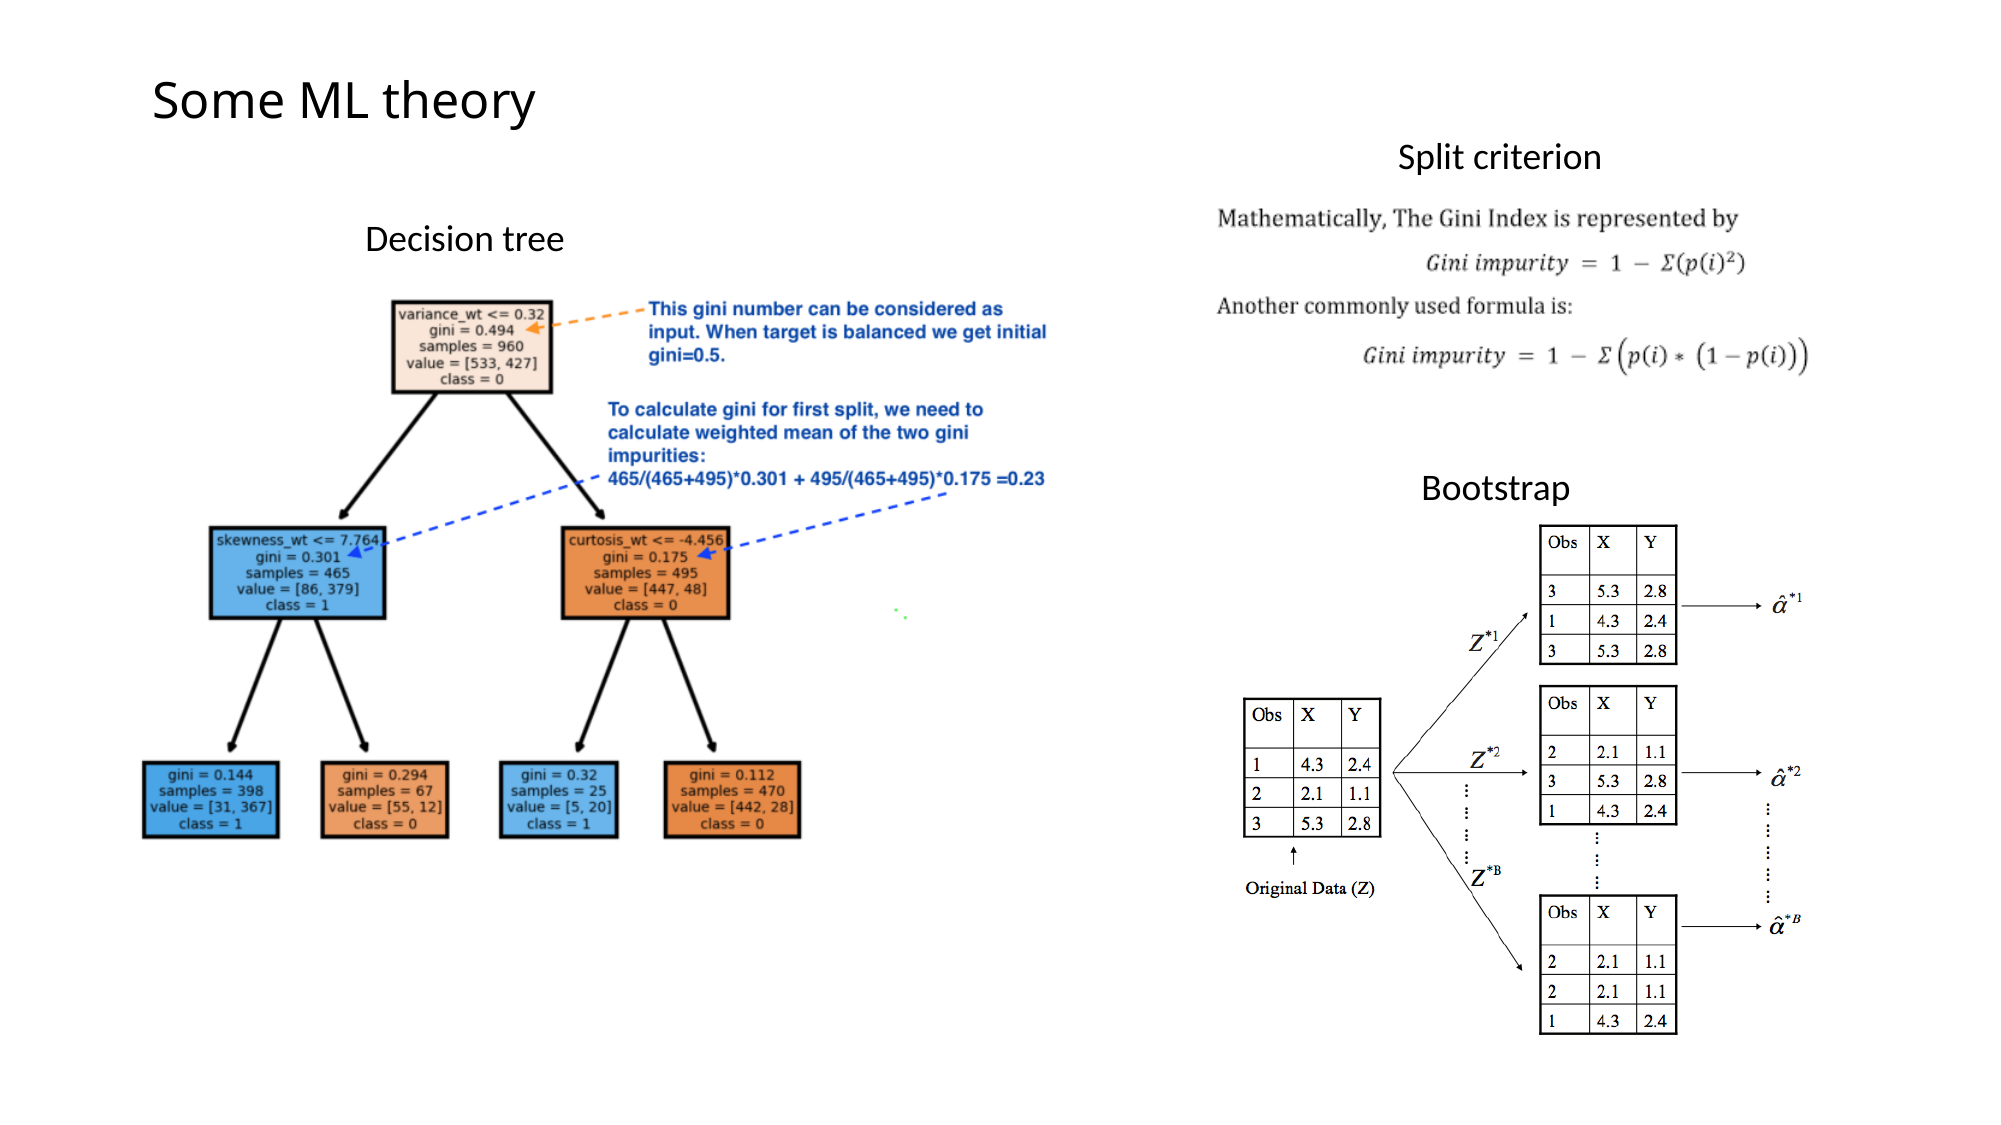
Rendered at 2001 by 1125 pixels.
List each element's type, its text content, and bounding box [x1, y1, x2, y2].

text_box Some ML theory [137, 59, 1863, 146]
picture [1239, 515, 1888, 1052]
picture [1175, 200, 1866, 380]
picture [28, 267, 1086, 890]
text_box Decision tree [350, 207, 764, 267]
text_box Bootstrap [1406, 455, 1972, 516]
text_box Split criterion [1383, 146, 1744, 185]
